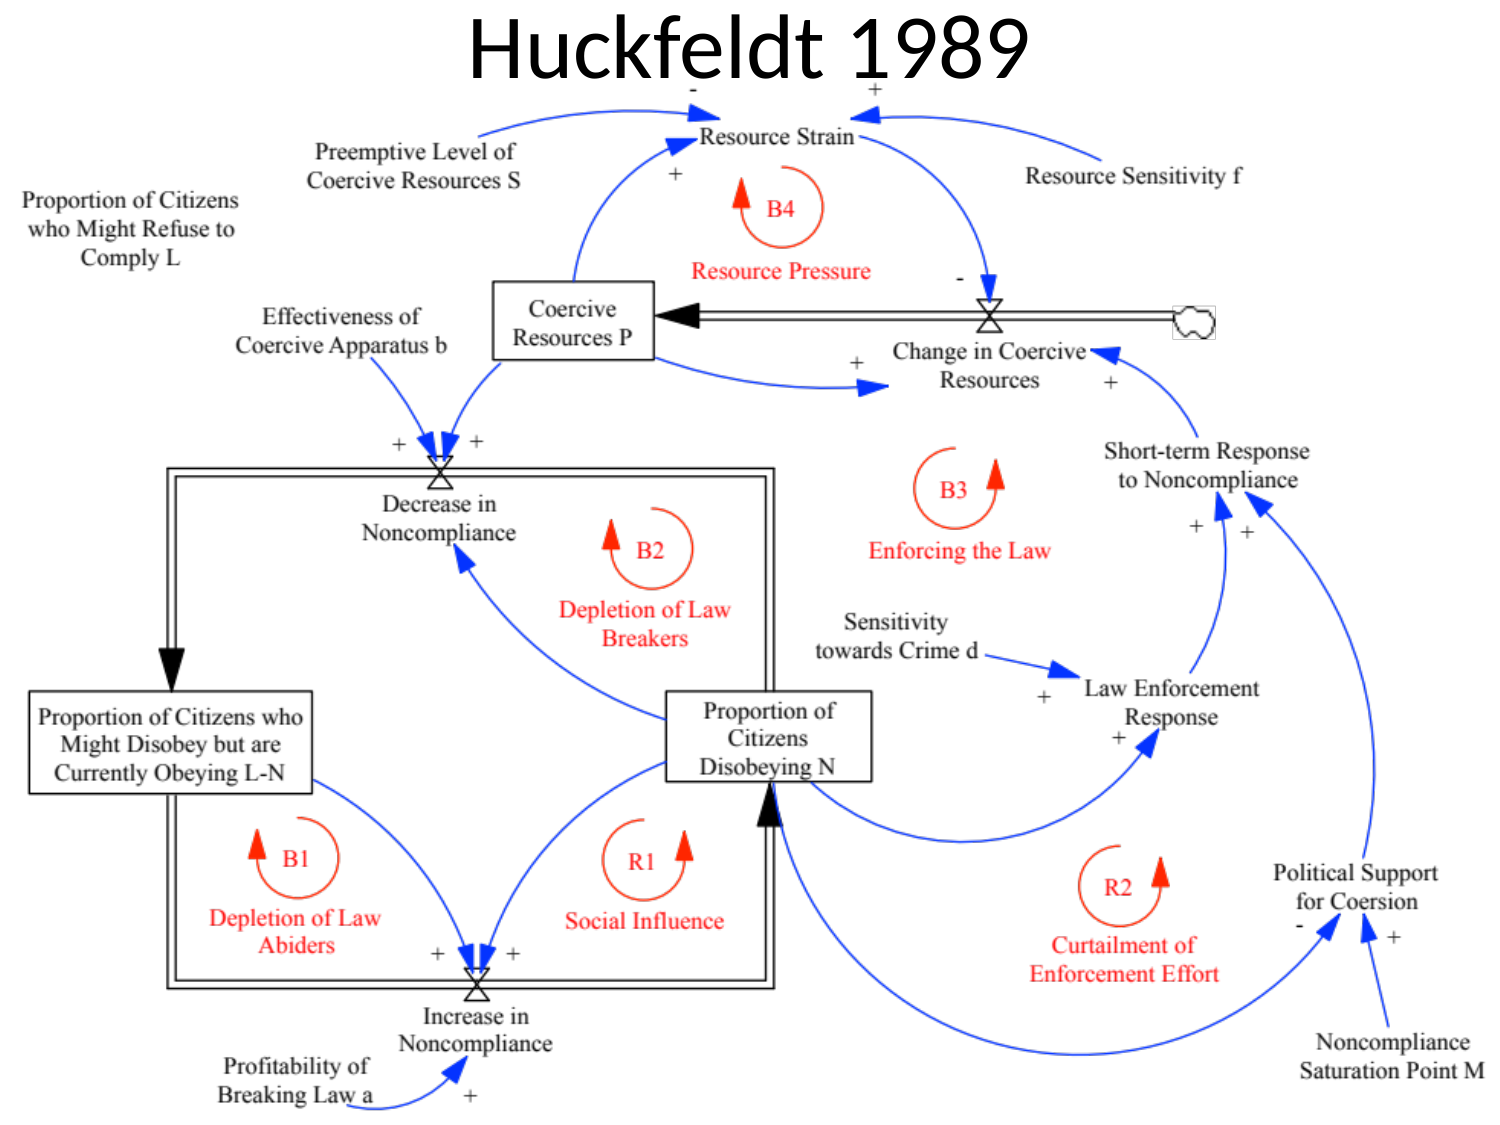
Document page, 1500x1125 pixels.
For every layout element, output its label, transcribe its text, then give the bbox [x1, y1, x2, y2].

picture [0, 72, 1500, 1125]
text_box Huckfeldt 1989 [74, 0, 1425, 71]
